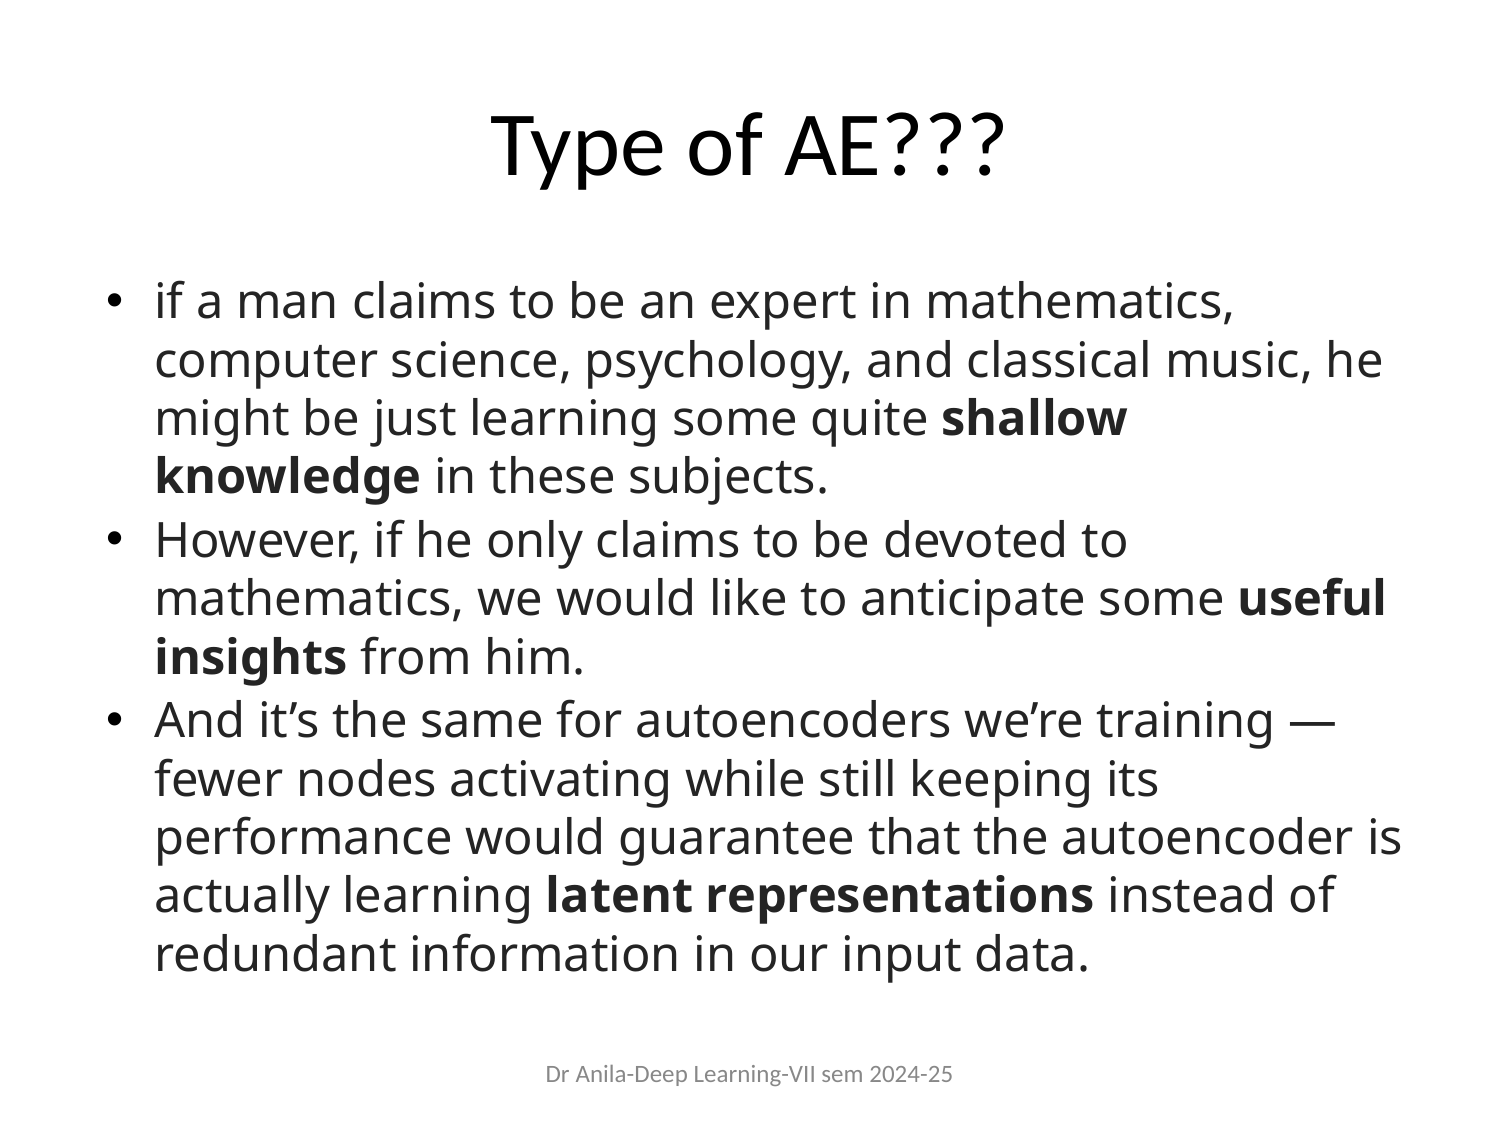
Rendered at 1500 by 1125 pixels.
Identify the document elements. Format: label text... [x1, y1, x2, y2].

footer Dr Anila-Deep Learning-VII sem 2024-25 [512, 1042, 988, 1103]
list if a man claims to be an expert in mathematics, computer science, psychology, and classical music, he might be just learning some quite shallow knowledge in these subjects. However, if he only claims to be devoted to mathematics, we would like to anticipate some useful insights from him. And it’s the same for autoencoders we’re training — fewer nodes activating while still keeping its performance would guarantee that the autoencoder is actually learning latent representations instead of redundant information in our input data. [75, 262, 1425, 1005]
title Type of AE??? [75, 45, 1425, 233]
